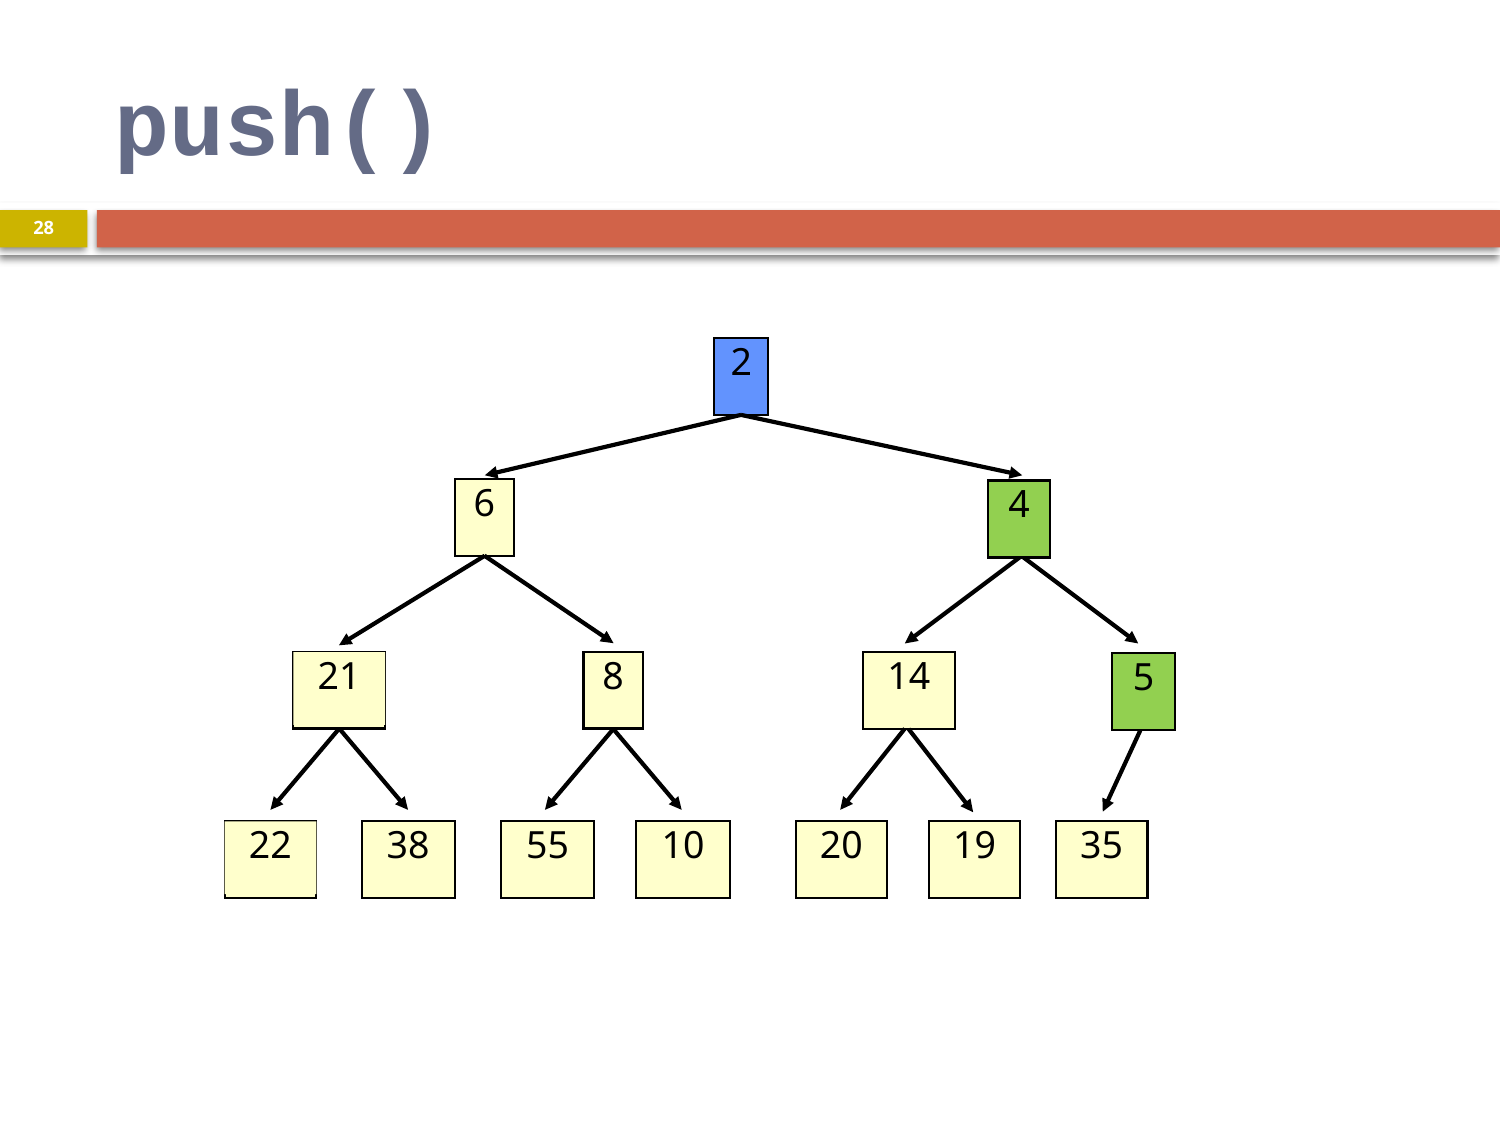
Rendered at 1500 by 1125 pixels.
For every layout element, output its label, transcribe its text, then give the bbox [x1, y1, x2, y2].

text_box [840, 728, 905, 810]
text_box [1102, 730, 1141, 812]
text_box 38 [361, 821, 455, 898]
text_box 2 [714, 338, 769, 415]
text_box [338, 556, 484, 646]
text_box [908, 728, 974, 813]
text_box 4 [987, 480, 1051, 558]
text_box [544, 729, 613, 810]
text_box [293, 651, 386, 729]
text_box 55 [500, 821, 595, 899]
text_box 20 [795, 821, 888, 899]
text_box [484, 555, 614, 644]
text_box 5 [1112, 652, 1175, 730]
slide_number 28 [0, 208, 88, 249]
text_box [1024, 558, 1139, 644]
text_box [484, 415, 741, 479]
text_box 14 [862, 652, 955, 730]
text_box [904, 558, 1019, 644]
text_box [347, 739, 409, 810]
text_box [224, 820, 317, 899]
text_box 19 [928, 820, 1021, 898]
text_box [740, 414, 1023, 479]
text_box 6 [454, 479, 515, 556]
text_box [270, 739, 331, 810]
text_box 10 [636, 821, 731, 899]
text_box 35 [1055, 820, 1148, 898]
title push() [99, 37, 1438, 200]
text_box [612, 728, 682, 810]
text_box 8 [583, 652, 644, 729]
